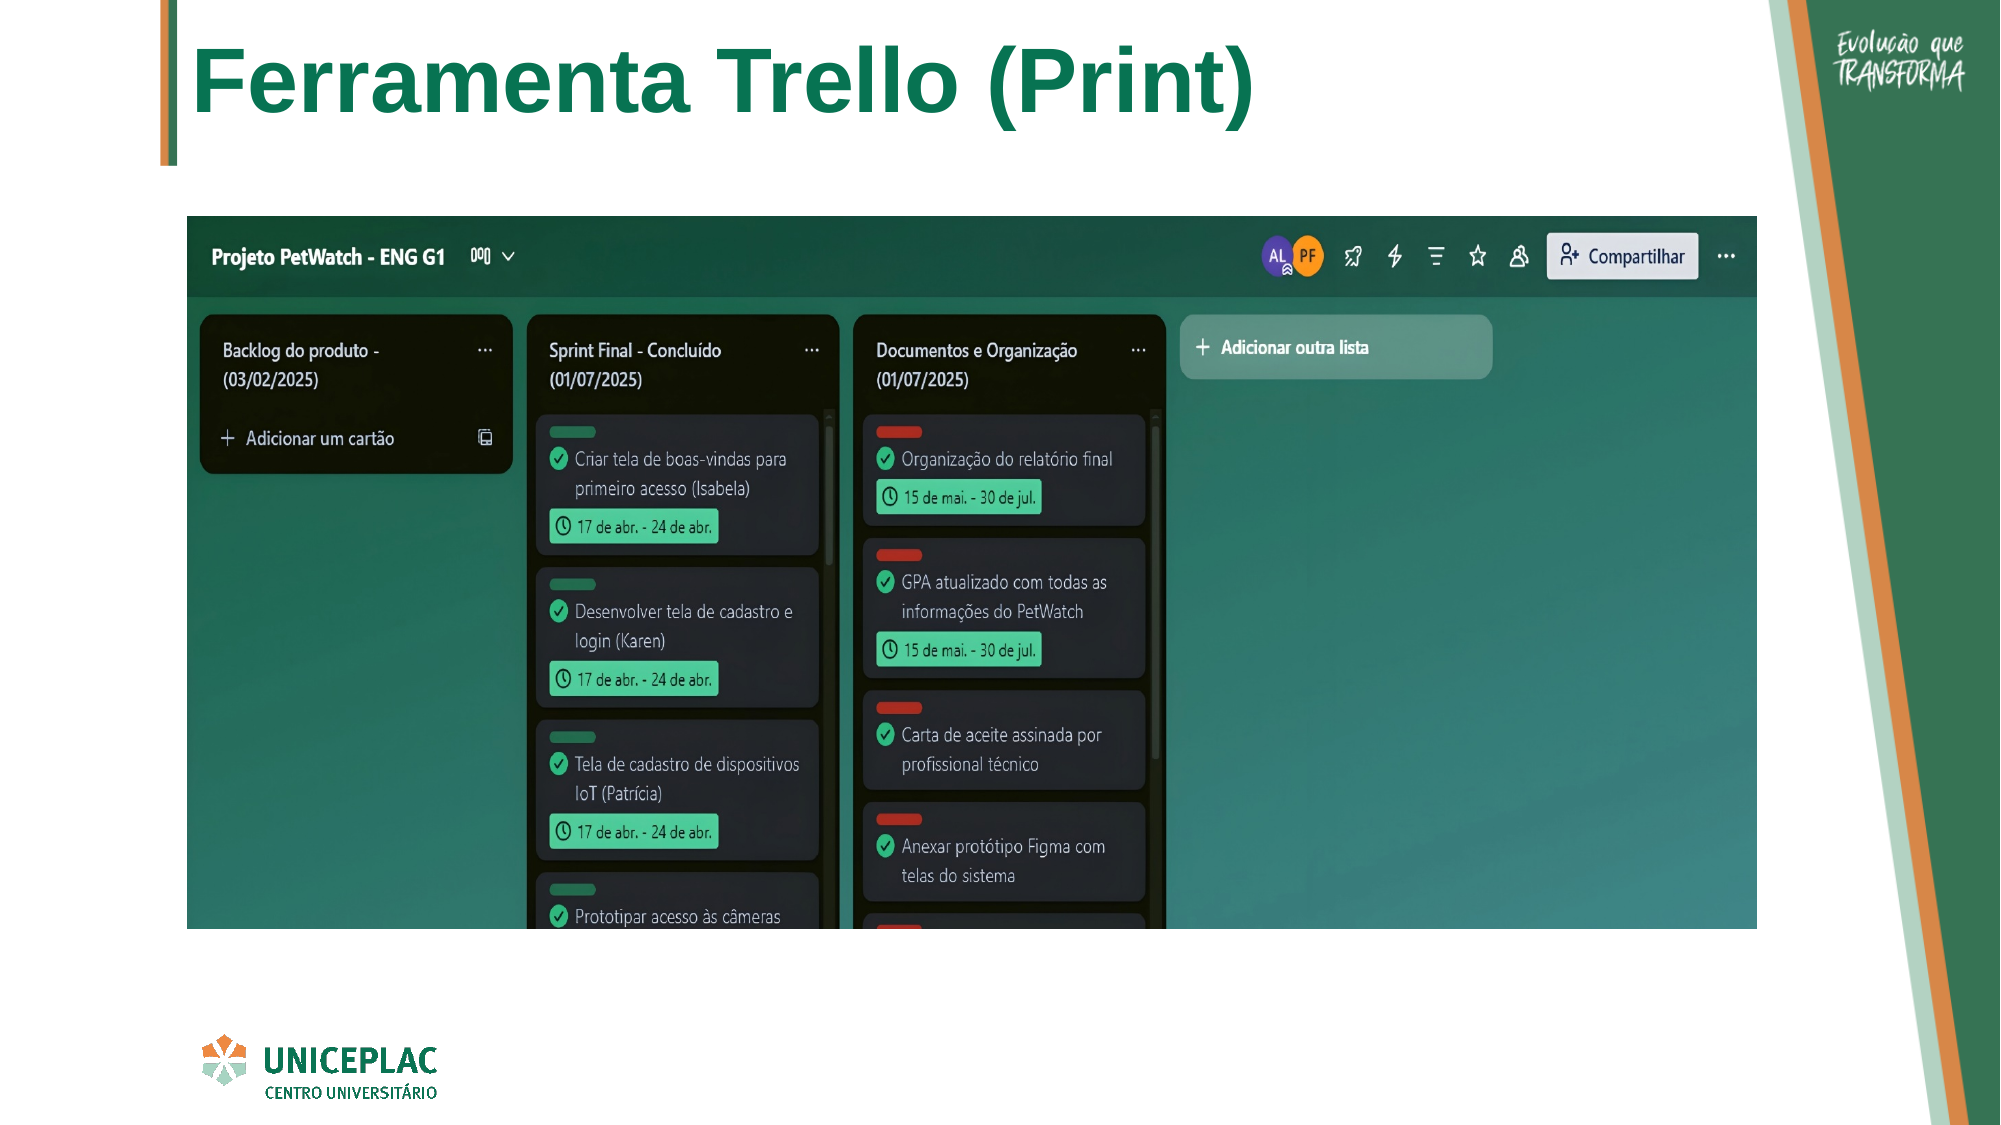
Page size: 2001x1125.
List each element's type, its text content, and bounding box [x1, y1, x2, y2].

title Ferramenta Trello (Print) [176, 0, 1767, 166]
picture [0, 0, 2000, 1125]
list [187, 216, 1757, 929]
